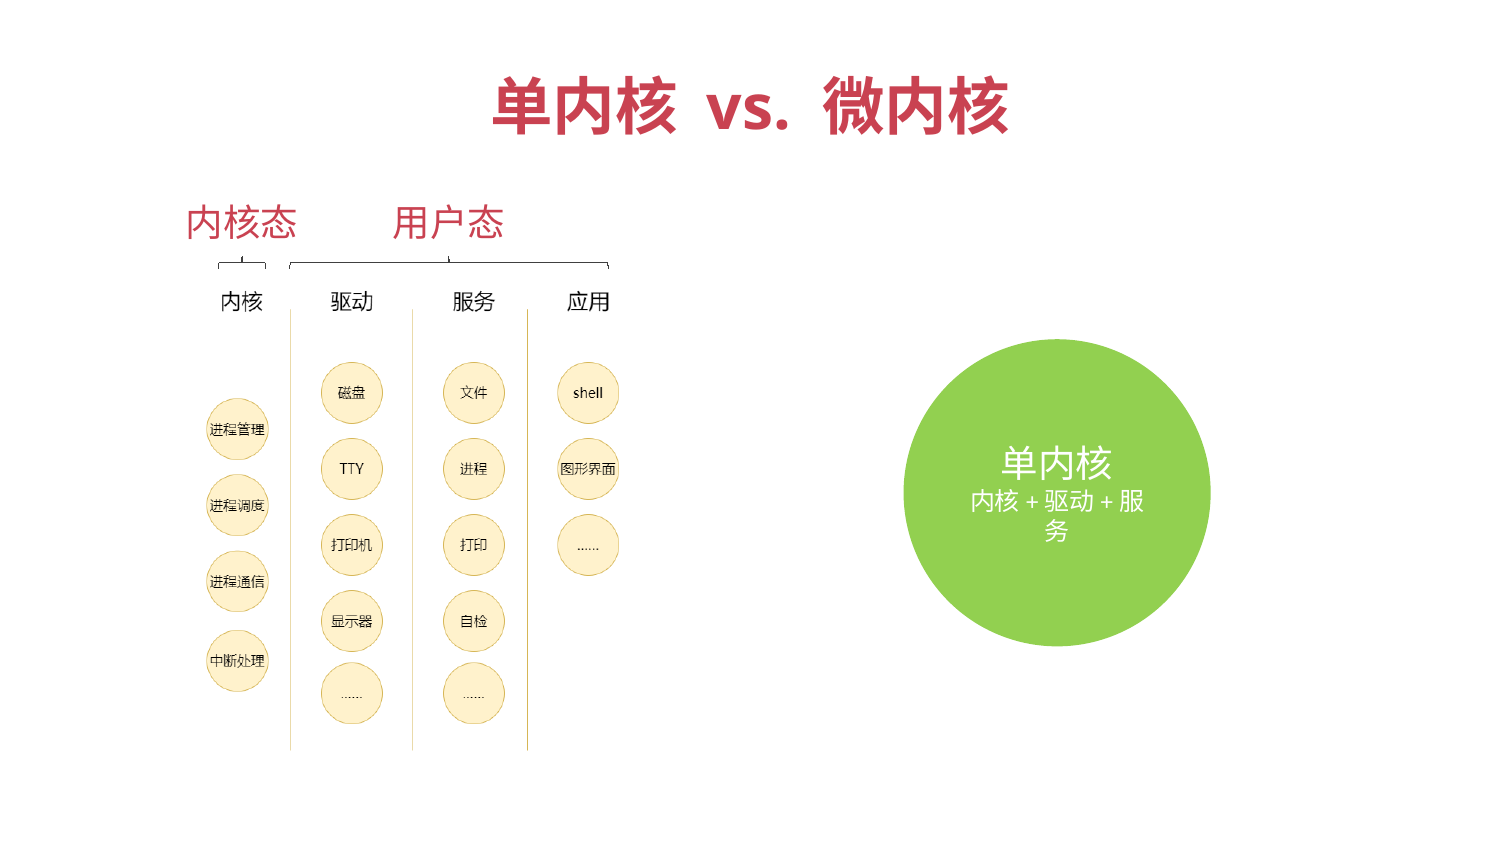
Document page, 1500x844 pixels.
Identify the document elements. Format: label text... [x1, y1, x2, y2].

text_box 用户态 [377, 191, 521, 252]
text_box [218, 256, 266, 268]
text_box [289, 256, 609, 268]
text_box 单内核 内核+驱动+服务 [903, 339, 1211, 647]
picture [194, 268, 680, 787]
text_box 内核态 [170, 191, 314, 252]
title 单内核 vs. 微内核 [74, 33, 1426, 175]
